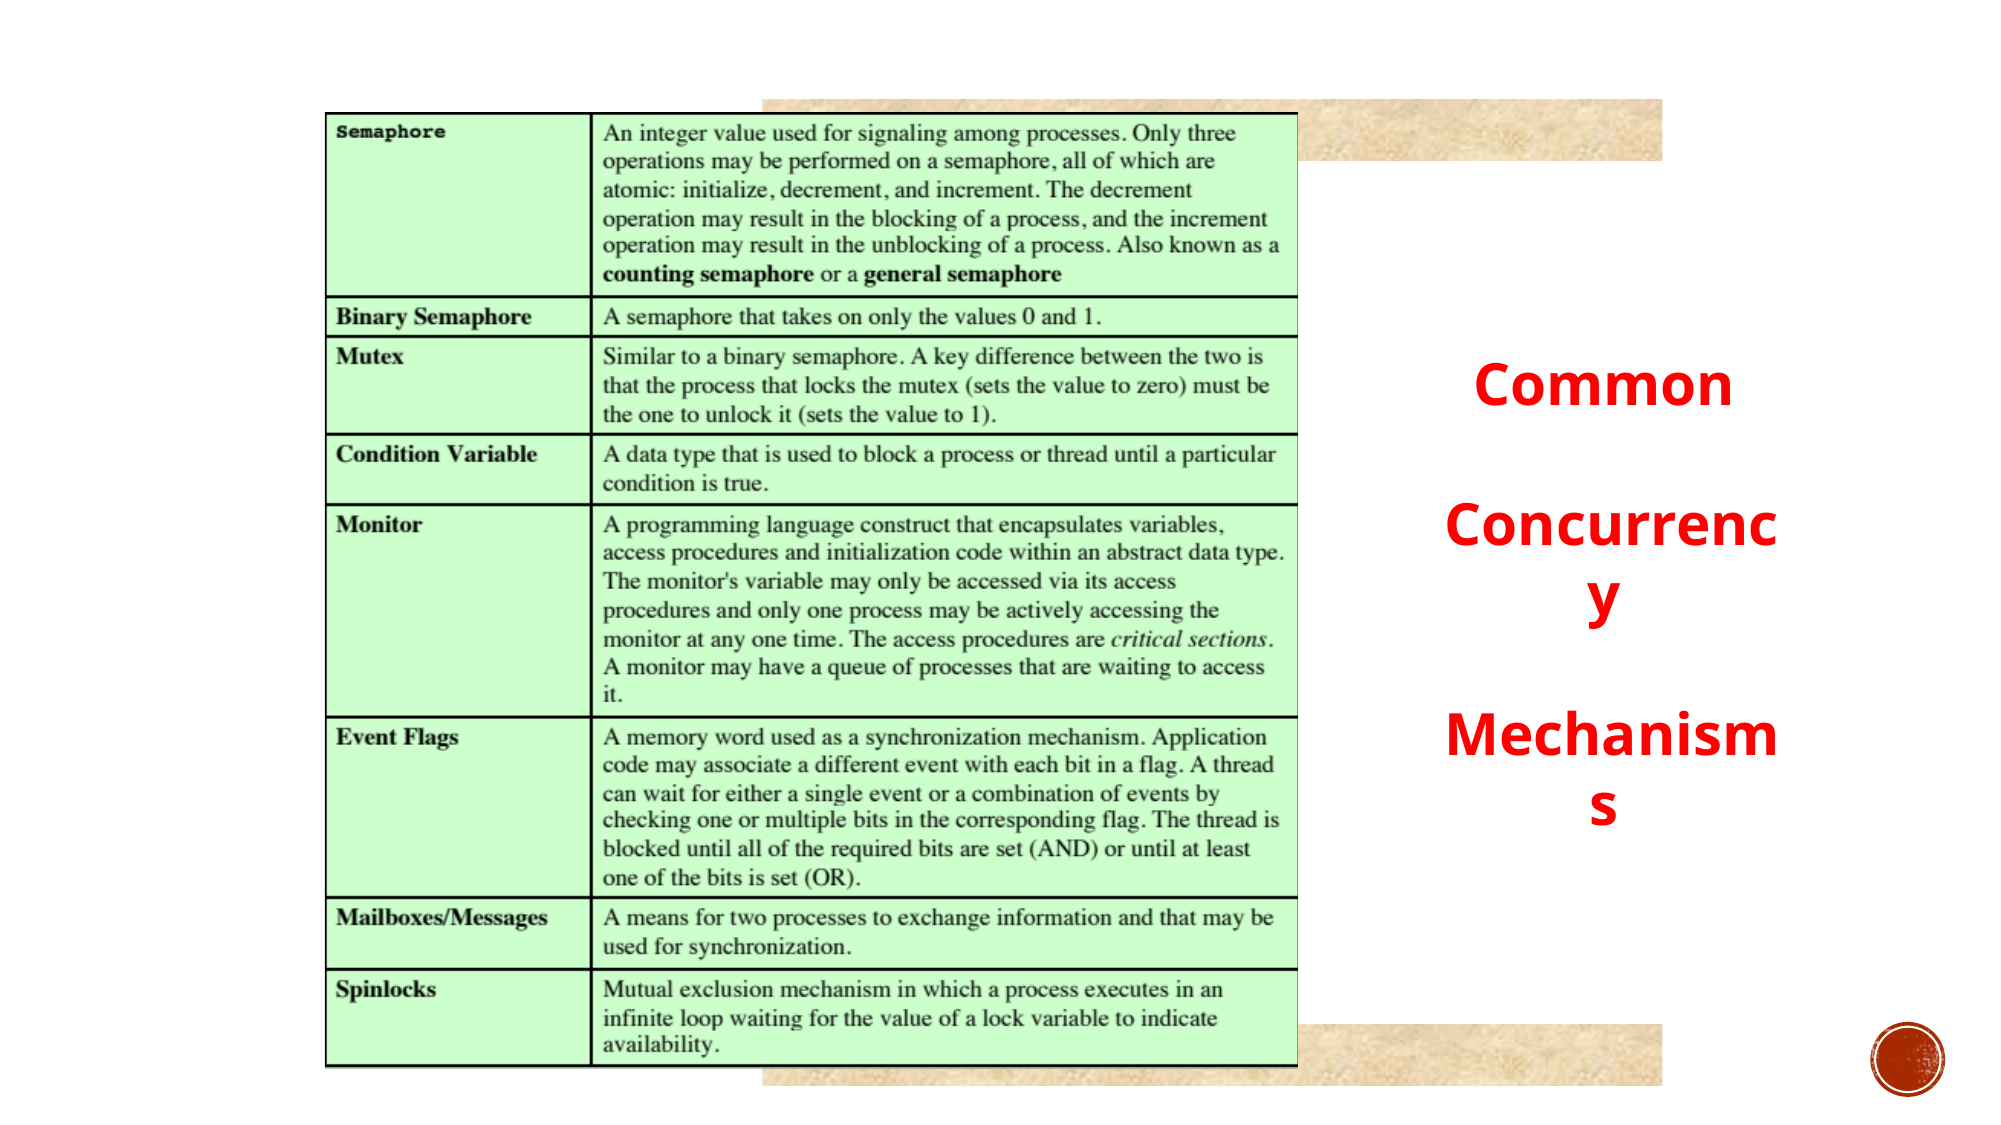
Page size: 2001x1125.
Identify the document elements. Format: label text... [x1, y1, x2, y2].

text_box [762, 99, 1663, 161]
text_box [1299, 1024, 1663, 1086]
text_box Common Concurrency Mechanisms [1418, 249, 1806, 845]
picture [325, 112, 1297, 1090]
